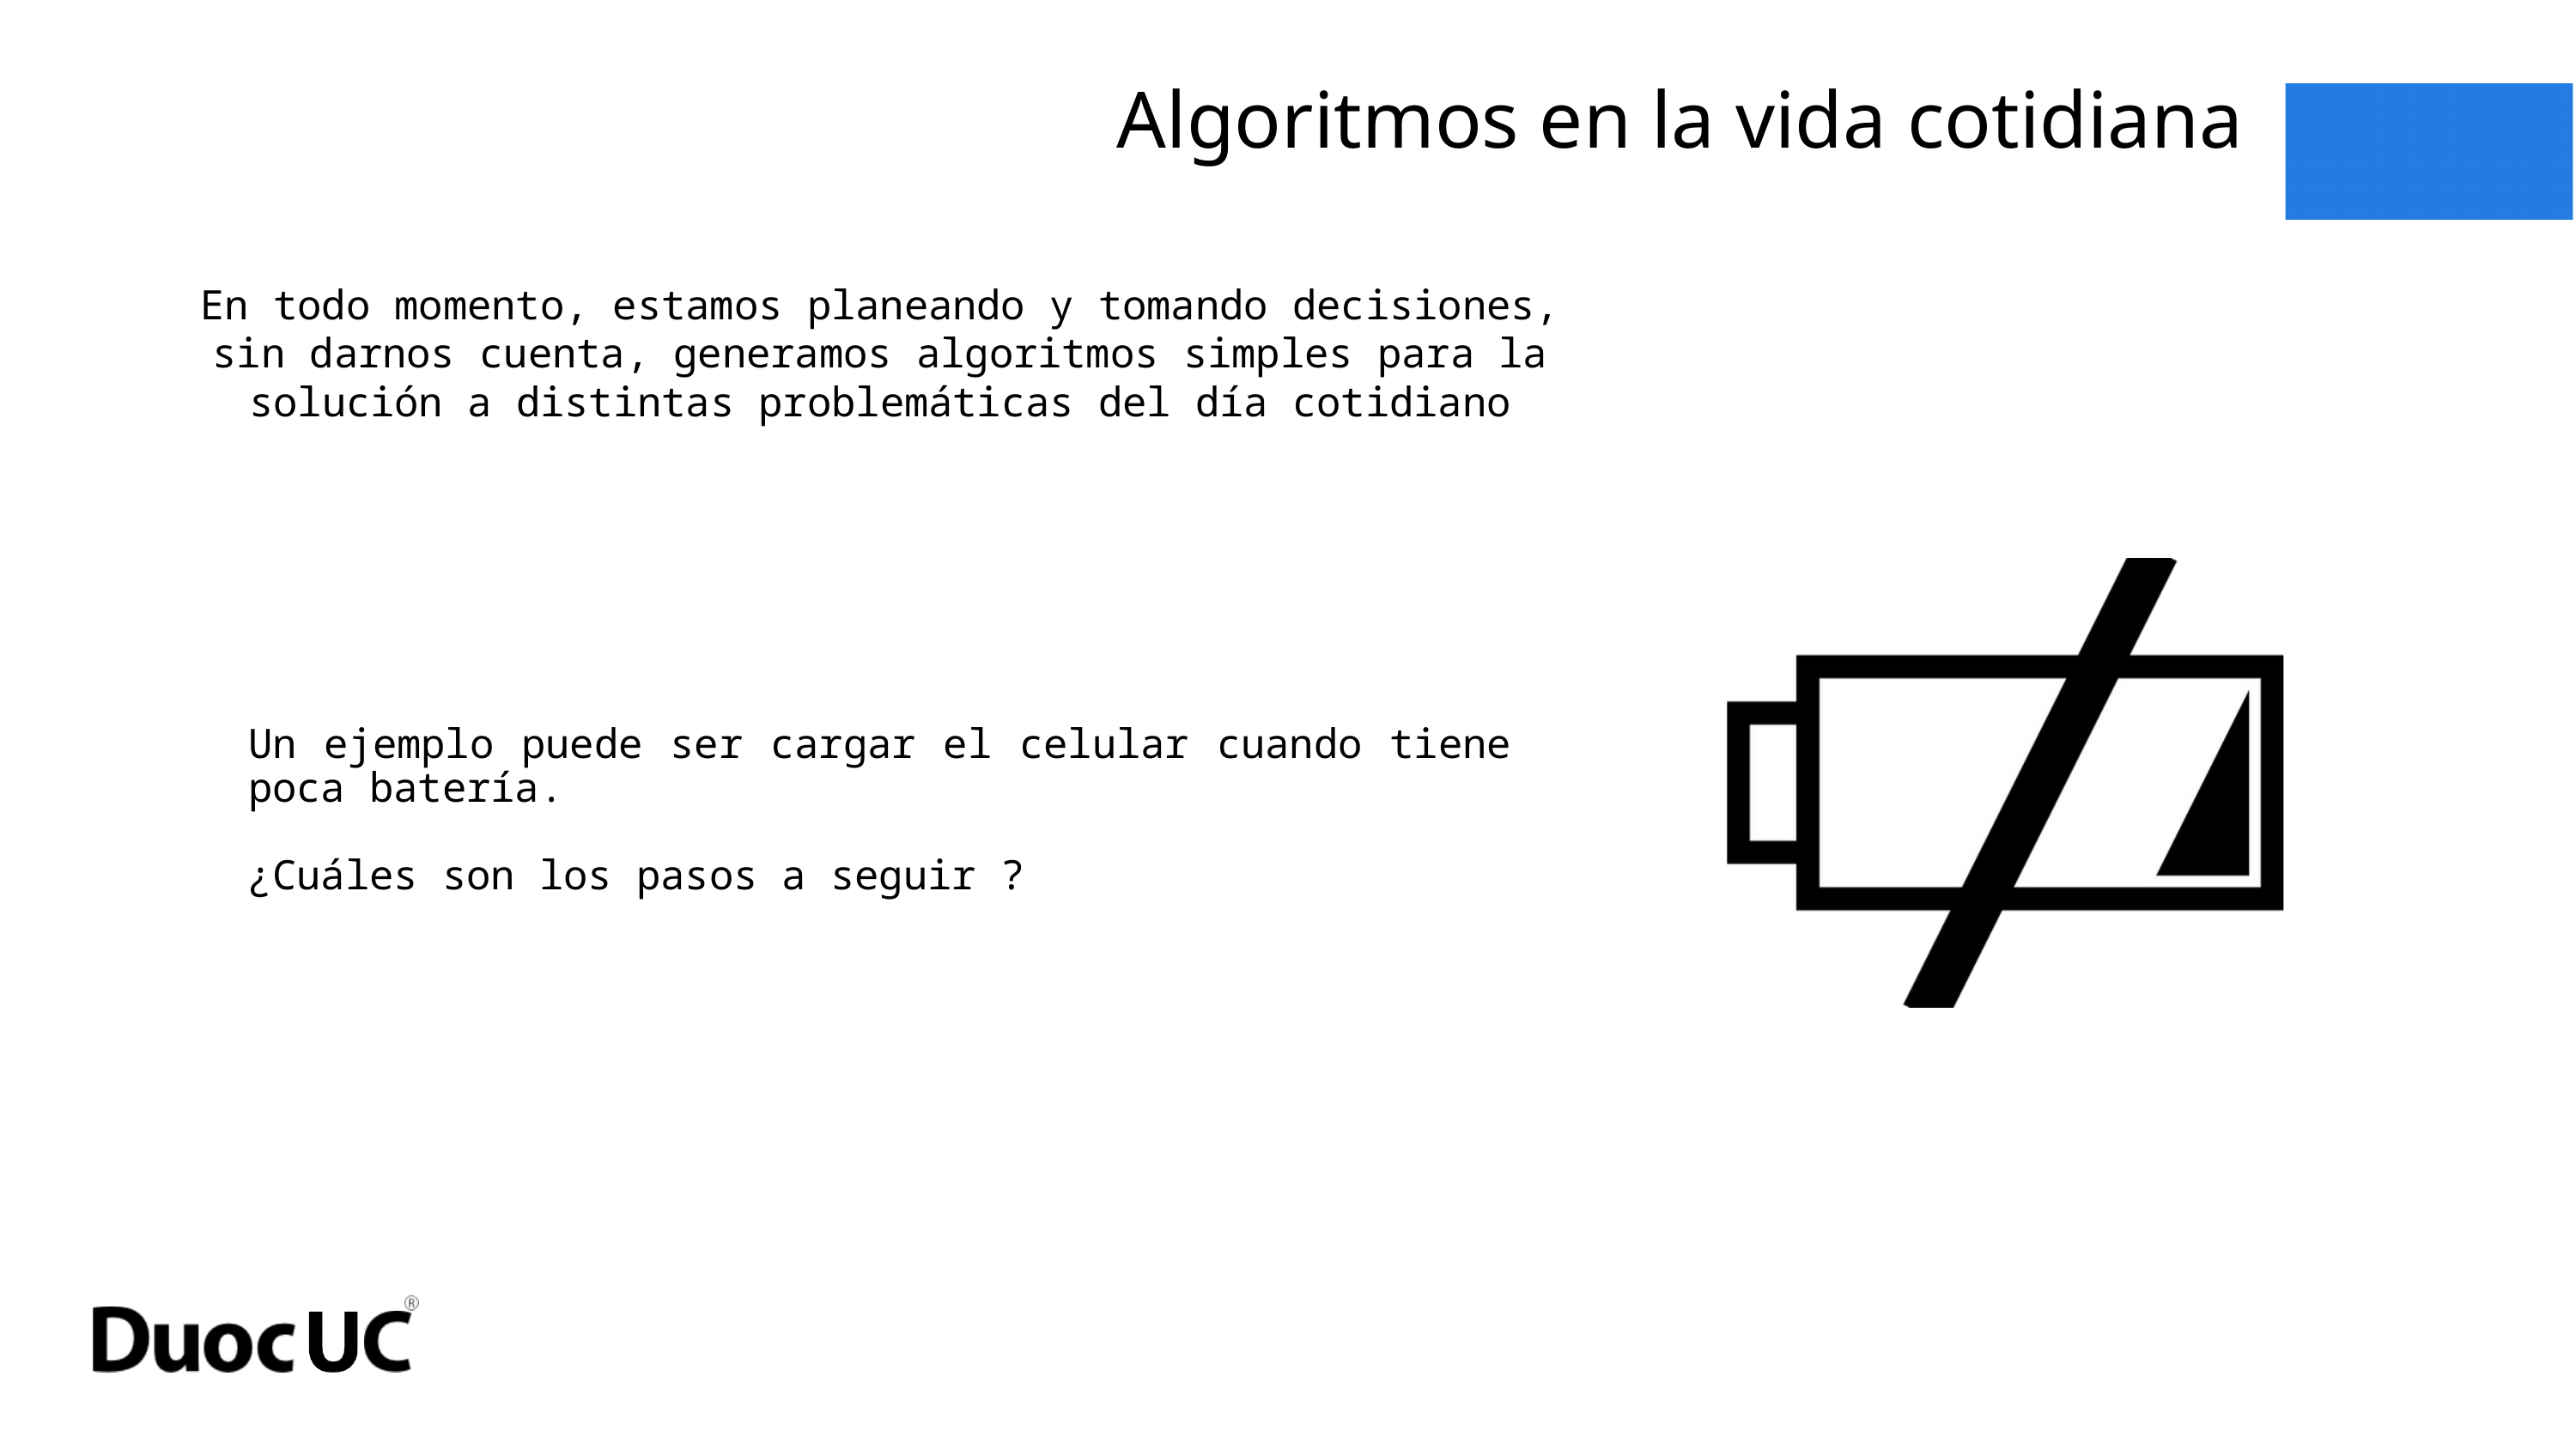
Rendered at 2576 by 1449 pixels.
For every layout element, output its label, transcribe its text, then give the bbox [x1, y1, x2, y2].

text_box Un ejemplo puede ser cargar el celular cuando tiene poca batería. ¿Cuáles son los pasos a seguir ? [248, 722, 1511, 899]
text_box [2285, 83, 2573, 221]
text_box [1727, 558, 2284, 1008]
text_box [363, 1311, 411, 1373]
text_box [404, 1295, 420, 1311]
text_box [308, 1312, 358, 1373]
text_box En todo momento, estamos planeando y tomando decisiones, sin darnos cuenta, generamos algoritmos simples para la solución a distintas problemáticas del día cotidiano [173, 278, 1587, 426]
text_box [93, 1306, 295, 1373]
text_box Algoritmos en la vida cotidiana [93, 70, 2245, 164]
